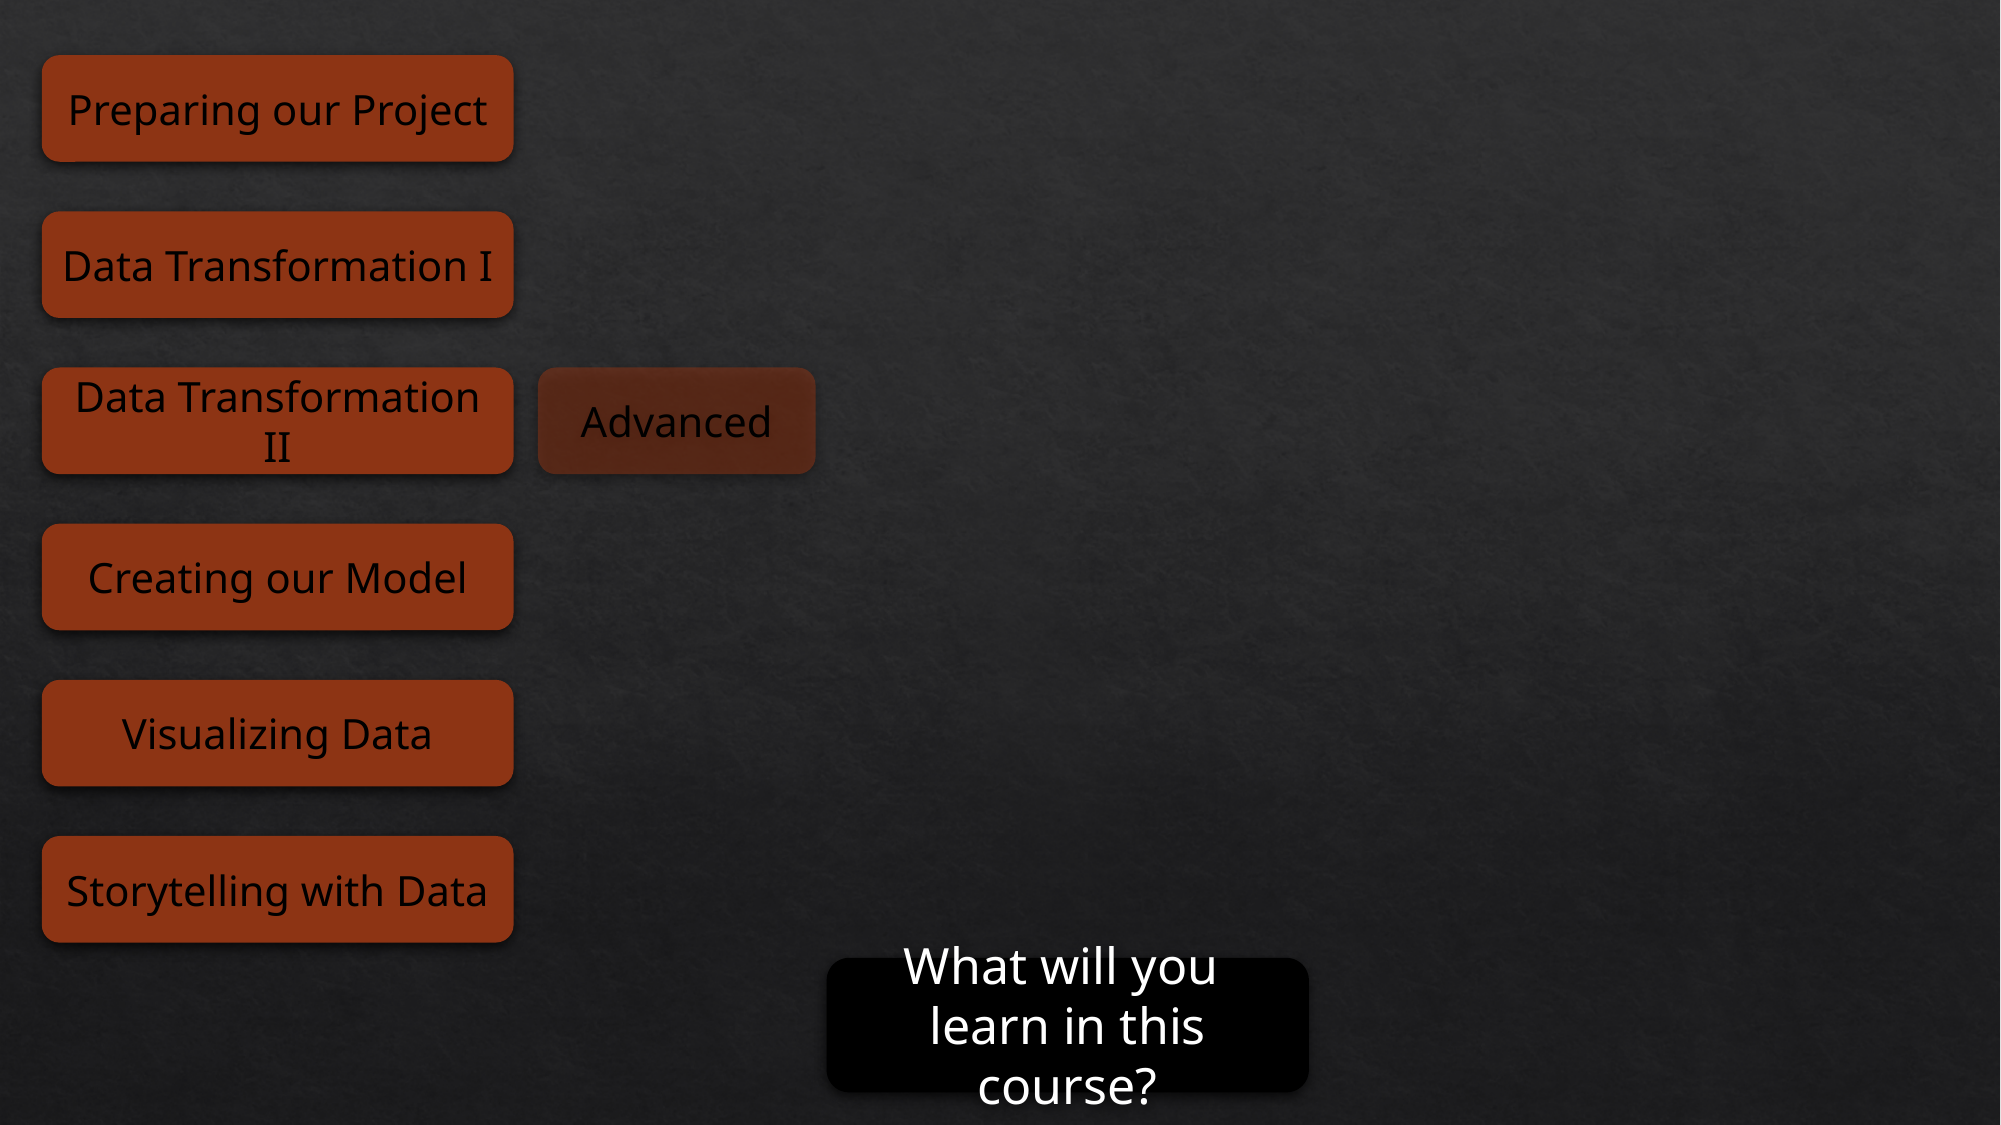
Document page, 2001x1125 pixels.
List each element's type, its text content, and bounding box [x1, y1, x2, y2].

text_box Creating our Model [41, 523, 514, 631]
text_box Data Transformation I [41, 211, 514, 318]
text_box Visualizing Data [41, 679, 514, 787]
text_box Advanced [537, 367, 816, 475]
text_box Data Transformation II [41, 367, 514, 475]
text_box What will you learn in this course? [826, 957, 1309, 1093]
text_box Preparing our Project [41, 55, 514, 162]
text_box Storytelling with Data [41, 835, 514, 943]
